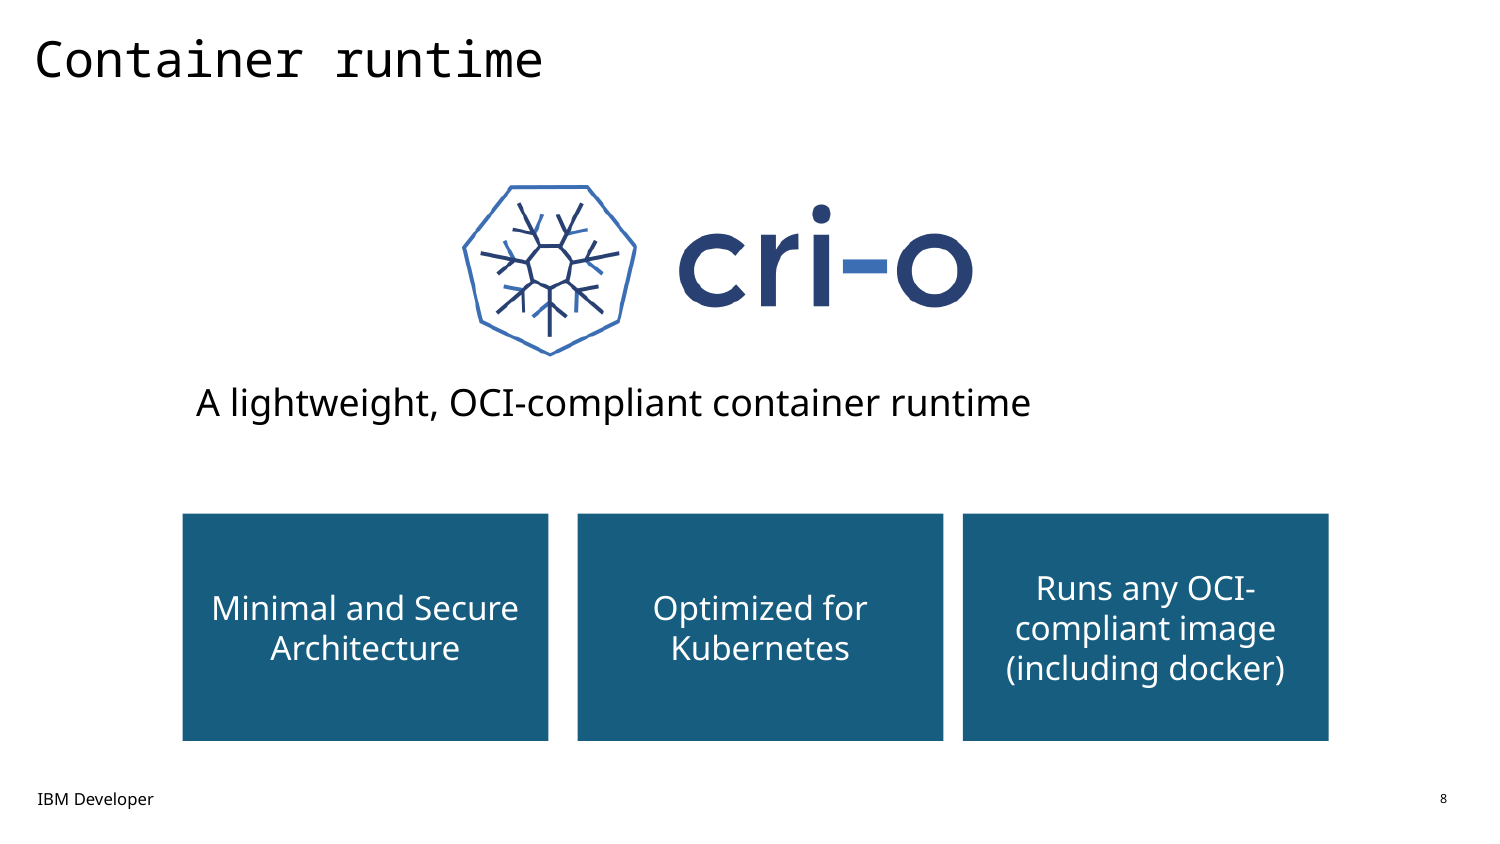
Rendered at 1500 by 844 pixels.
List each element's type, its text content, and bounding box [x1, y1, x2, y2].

footer IBM Developer [37, 785, 713, 813]
title Container runtime [34, 28, 714, 161]
text_box Runs any OCI-compliant image (including docker) [962, 513, 1329, 741]
slide_number 8 [1162, 785, 1463, 813]
list A lightweight, OCI-compliant container runtime [0, 375, 1229, 460]
picture [443, 162, 990, 371]
text_box Optimized for Kubernetes [577, 513, 944, 741]
text_box Minimal and Secure Architecture [182, 513, 549, 741]
